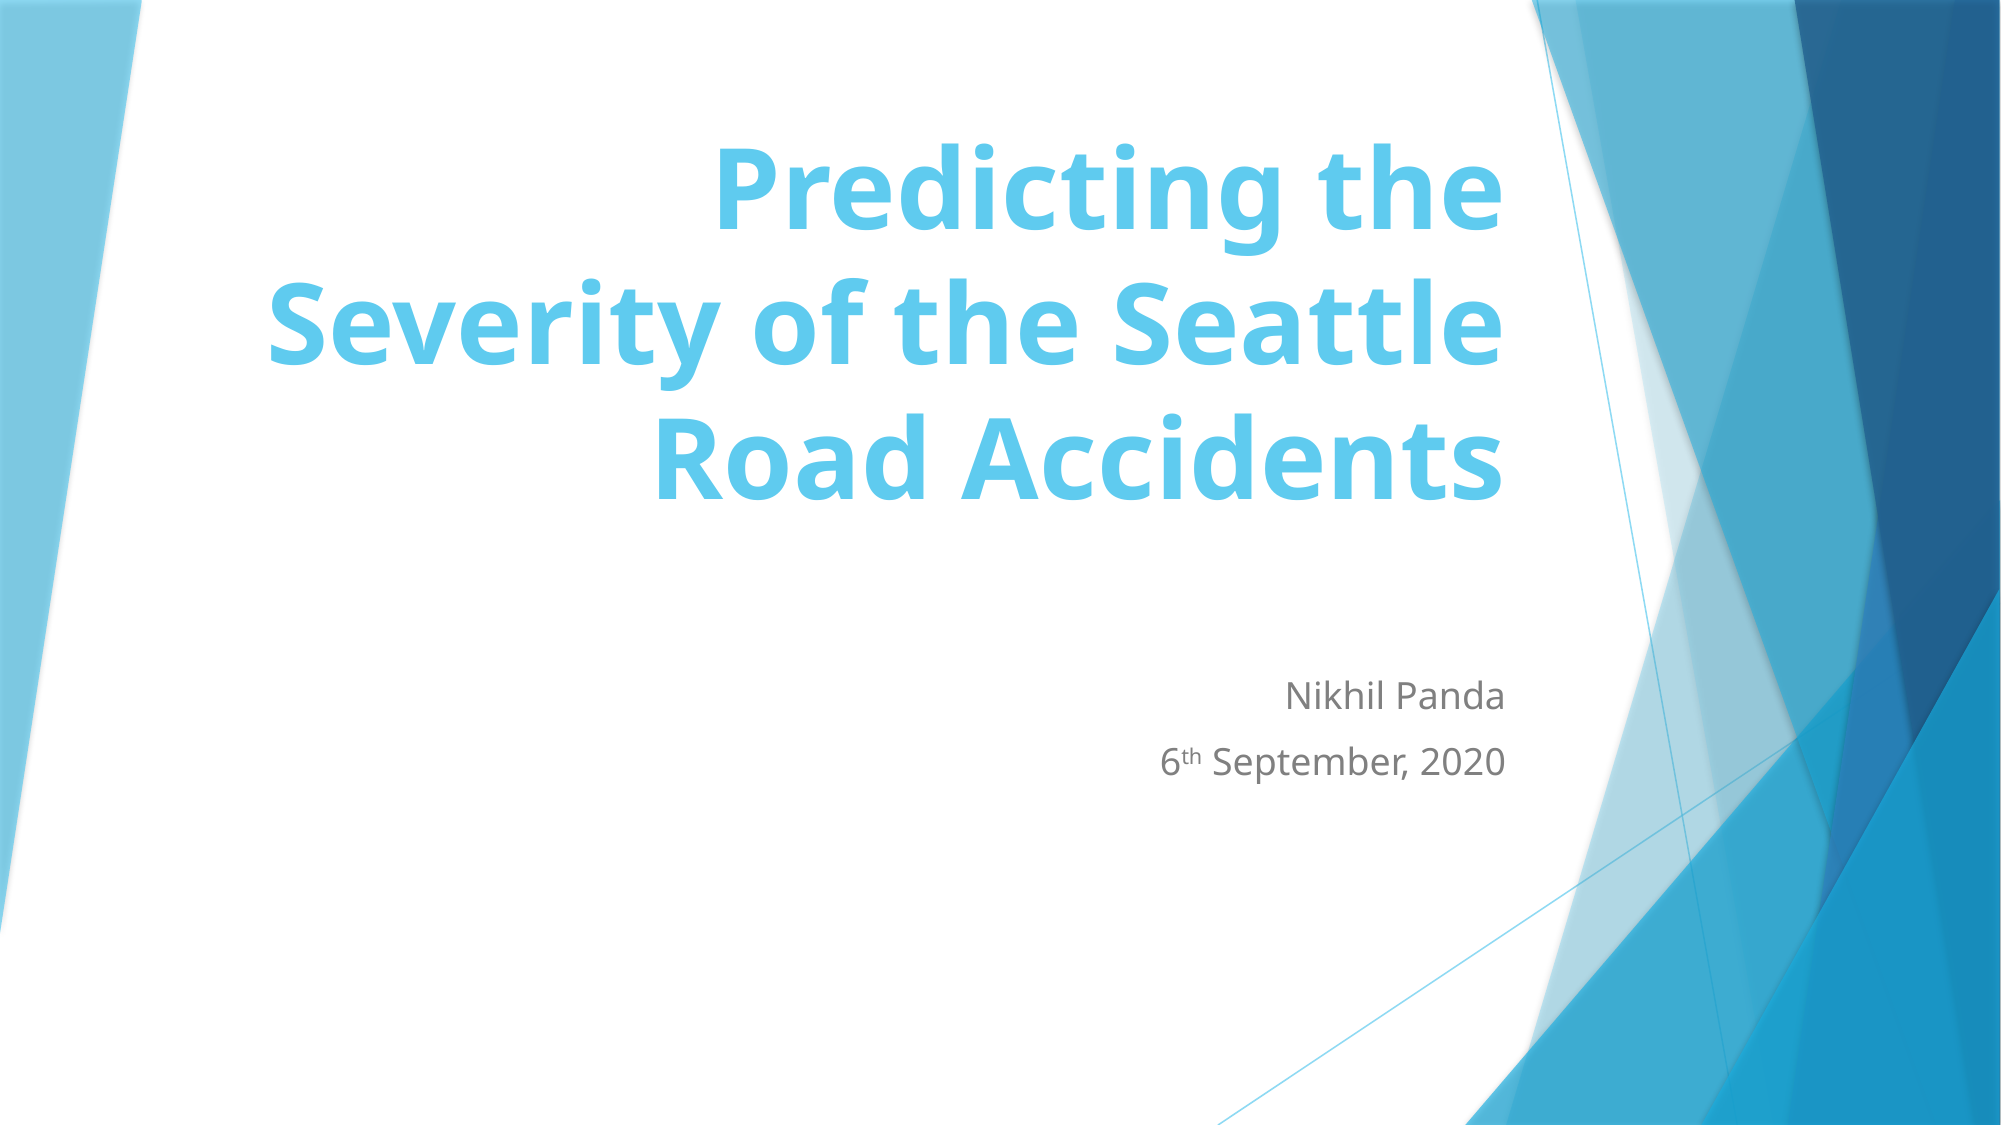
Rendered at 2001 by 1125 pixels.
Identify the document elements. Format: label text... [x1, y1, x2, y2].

subtitle Nikhil Panda 6th September, 2020 [247, 664, 1522, 845]
title Predicting the Severity of the Seattle Road Accidents [247, 394, 1522, 664]
